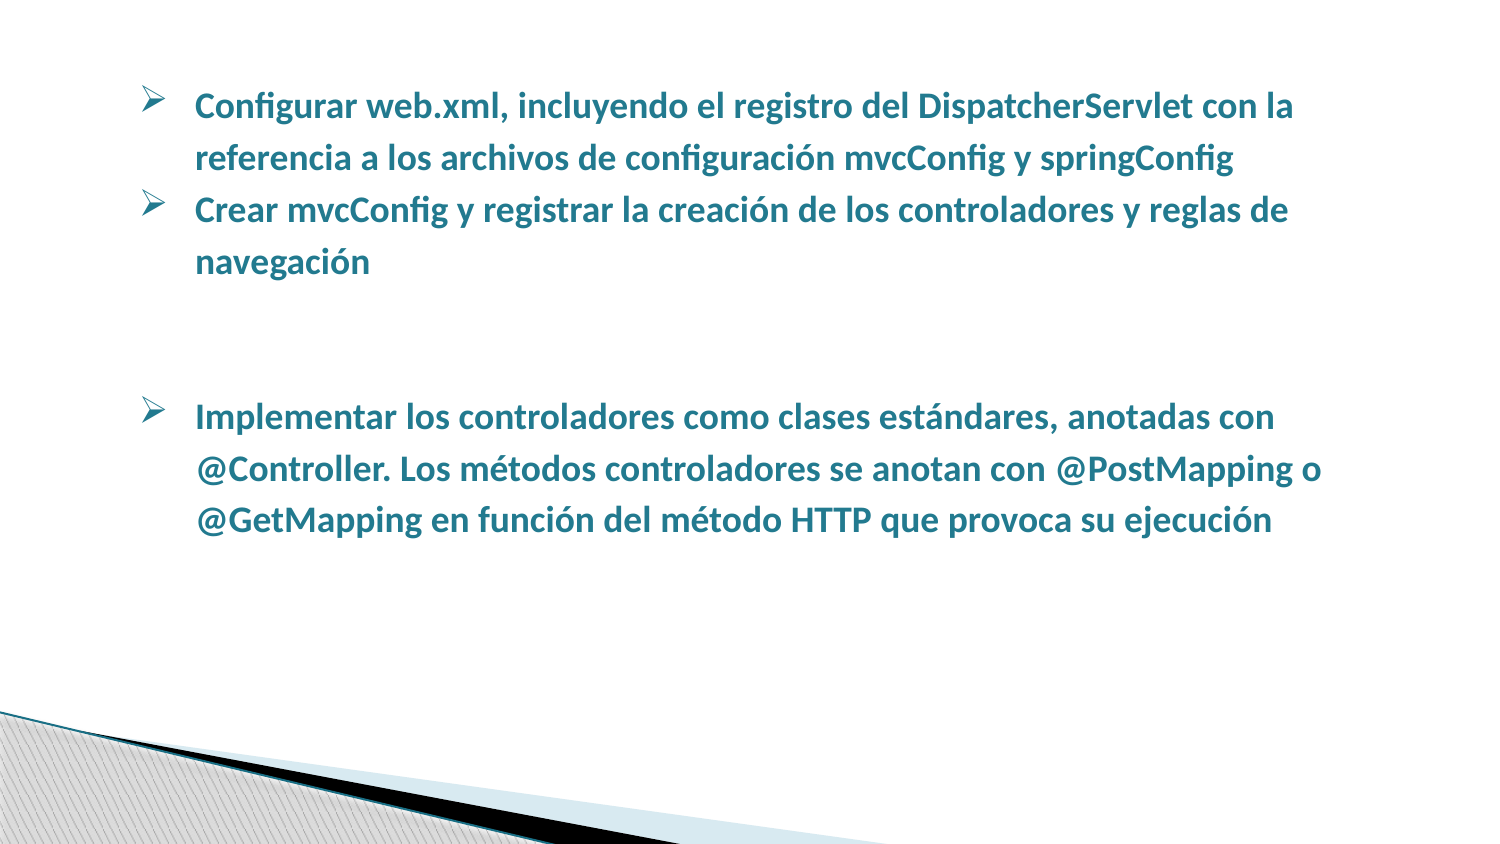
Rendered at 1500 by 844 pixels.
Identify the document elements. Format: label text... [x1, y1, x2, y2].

text_box Configurar web.xml, incluyendo el registro del DispatcherServlet con la referencia a los archivos de configuración mvcConfig y springConfig Crear mvcConfig y registrar la creación de los controladores y reglas de navegación Implementar los controladores como clases estándares, anotadas con @Controller. Los métodos controladores se anotan con @PostMapping o @GetMapping en función del método HTTP que provoca su ejecución [123, 67, 1376, 548]
